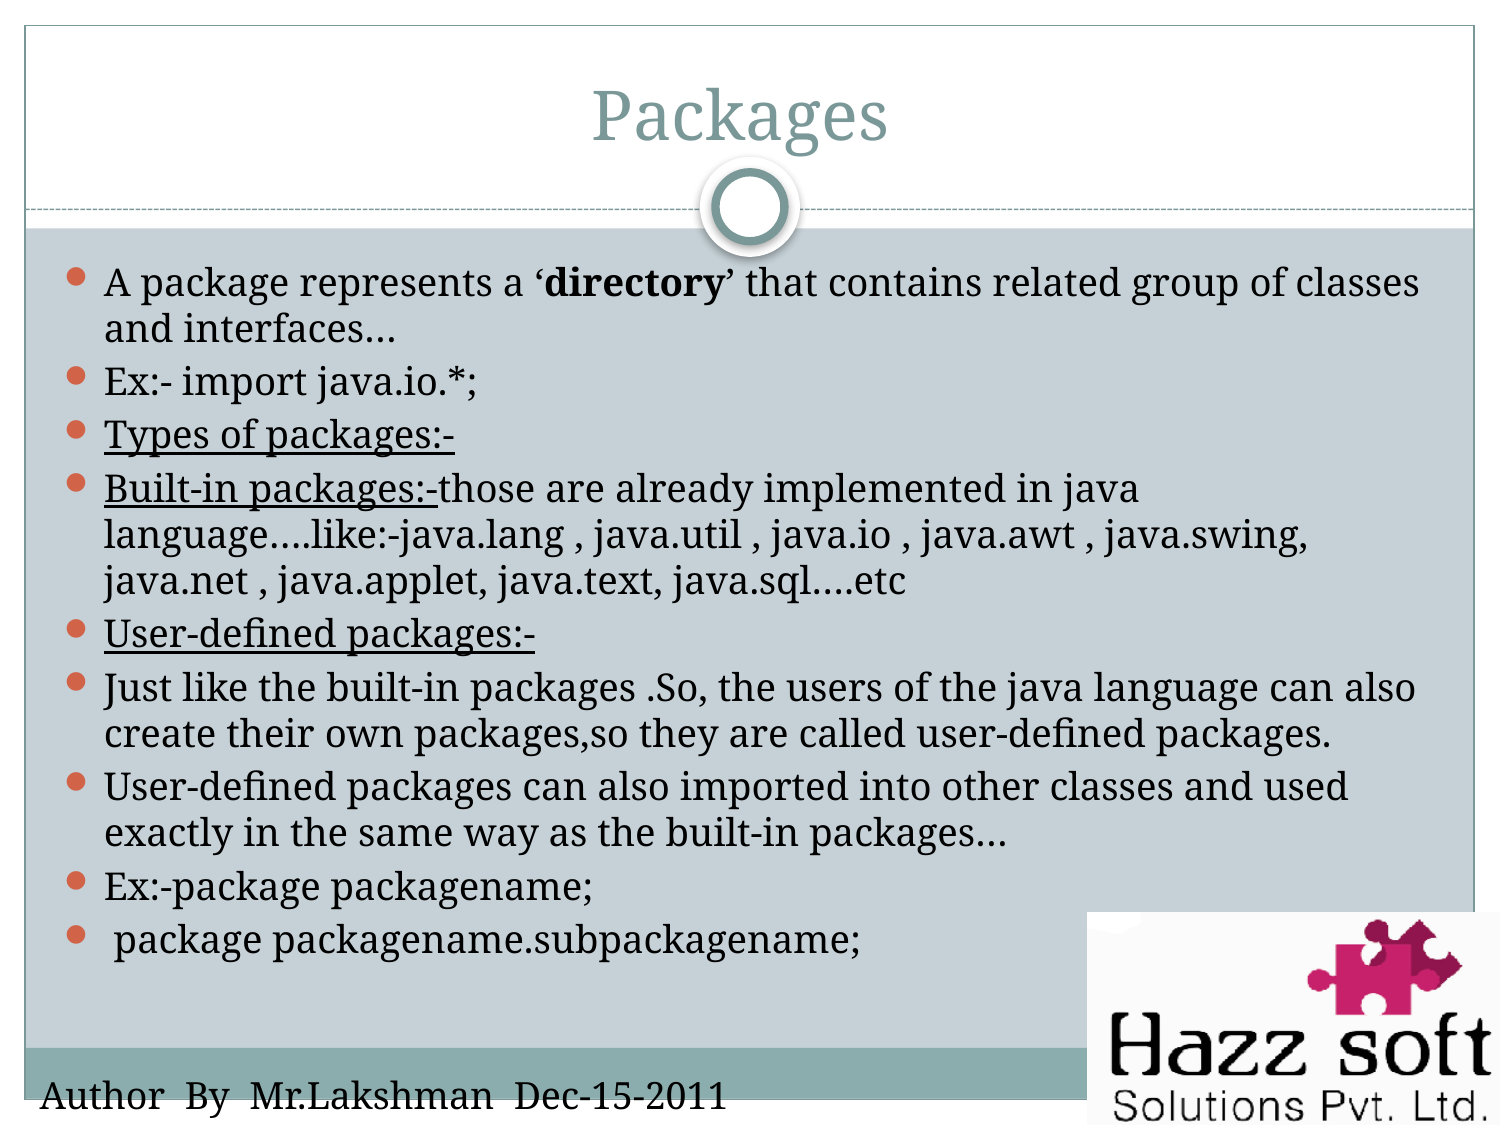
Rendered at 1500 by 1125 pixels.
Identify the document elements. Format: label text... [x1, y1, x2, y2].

list A package represents a ‘directory’ that contains related group of classes and interfaces… Ex:- import java.io.*; Types of packages:- Built-in packages:-those are already implemented in java language….like:-java.lang , java.util , java.io , java.awt , java.swing, java.net , java.applet, java.text, java.sql….etc User-defined packages:- Just like the built-in packages .So, the users of the java language can also create their own packages,so they are called user-defined packages. User-defined packages can also imported into other classes and used exactly in the same way as the built-in packages… Ex:-package packagename; package packagename.subpackagename; [49, 250, 1445, 1001]
picture [1087, 912, 1500, 1125]
text_box Author By Mr.Lakshman Dec-15-2011 [24, 1064, 763, 1125]
title Packages [49, 37, 1450, 162]
